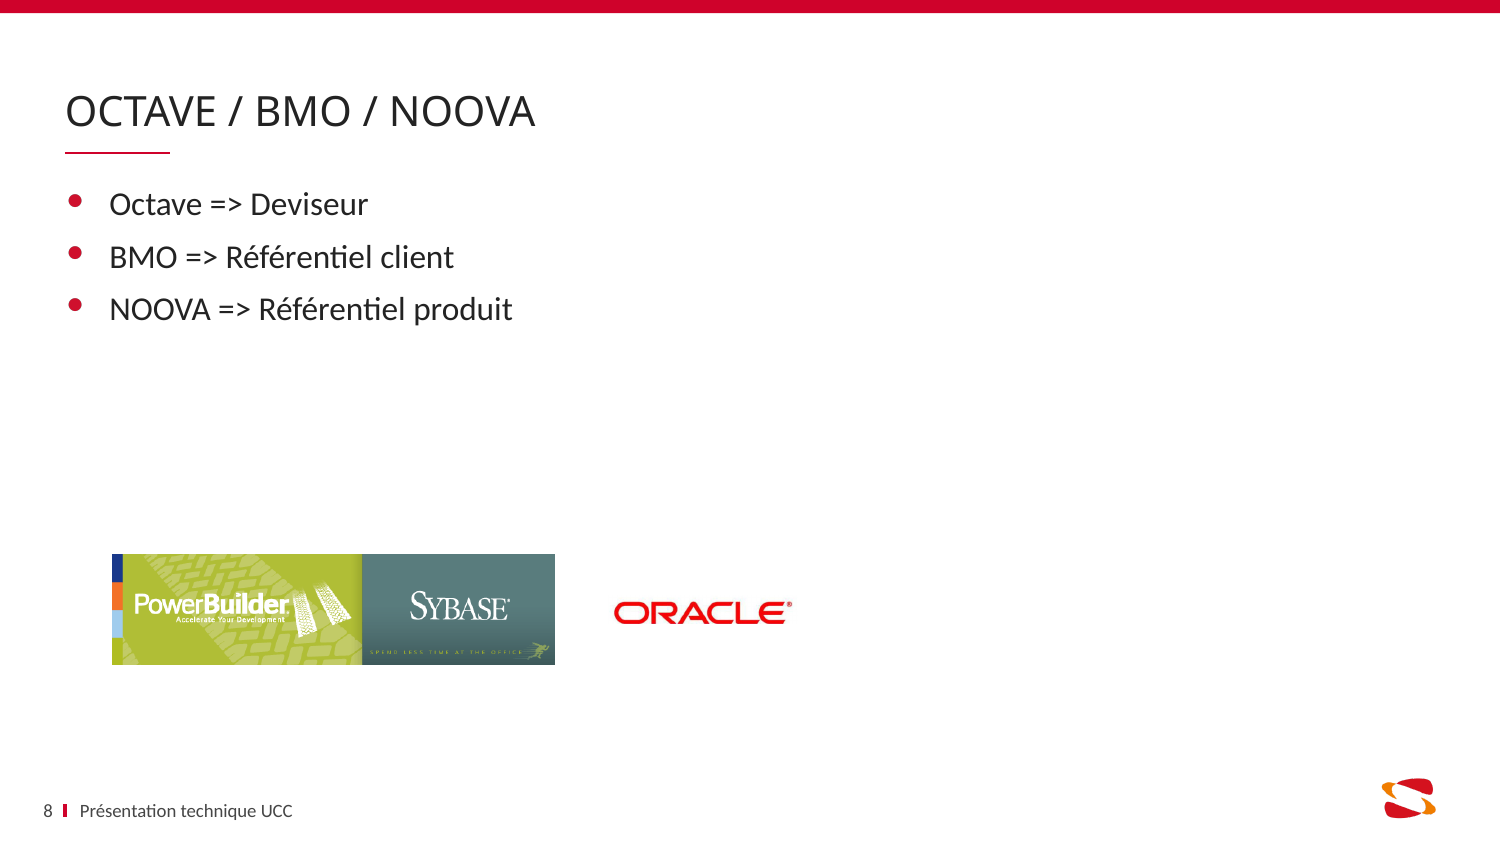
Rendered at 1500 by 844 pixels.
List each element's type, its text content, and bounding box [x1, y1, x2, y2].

picture [64, 296, 86, 318]
footer Présentation technique UCC [64, 799, 811, 820]
title OCTAVE / BMO / NOOVA [64, 32, 1436, 144]
picture [111, 553, 556, 665]
picture [64, 192, 86, 214]
list Octave => Deviseur BMO => Référentiel client NOOVA => Référentiel produit [64, 182, 750, 520]
slide_number 8 [4, 799, 53, 820]
picture [607, 595, 798, 624]
picture [1373, 772, 1444, 824]
picture [64, 244, 86, 266]
